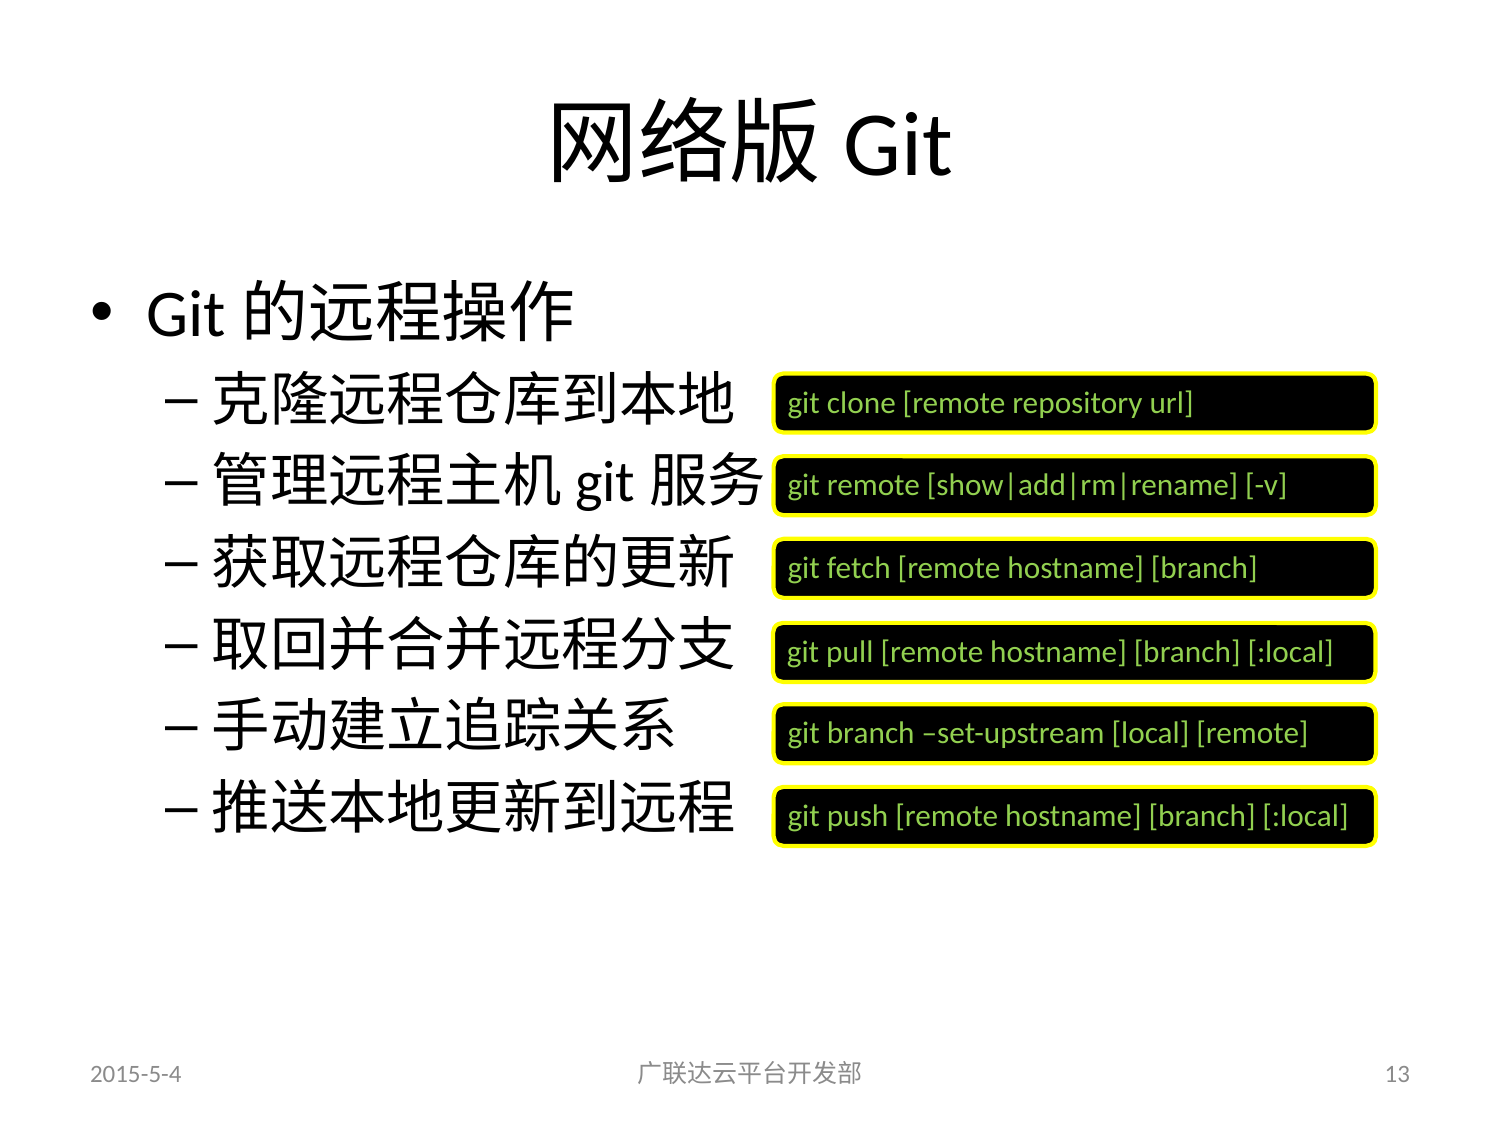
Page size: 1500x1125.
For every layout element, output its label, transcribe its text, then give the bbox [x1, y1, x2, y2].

list Git的远程操作 克隆远程仓库到本地 管理远程主机git服务 获取远程仓库的更新 取回并合并远程分支 手动建立追踪关系 推送本地更新到远程 [75, 262, 1425, 1005]
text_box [773, 703, 1377, 764]
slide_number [75, 1042, 425, 1103]
title 网络版Git [75, 45, 1425, 233]
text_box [772, 622, 1376, 683]
slide_number 13 [1074, 1042, 1425, 1103]
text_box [773, 373, 1377, 433]
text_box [773, 786, 1377, 847]
footer 广联达云平台开发部 [512, 1042, 988, 1103]
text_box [773, 538, 1377, 599]
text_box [773, 455, 1377, 516]
